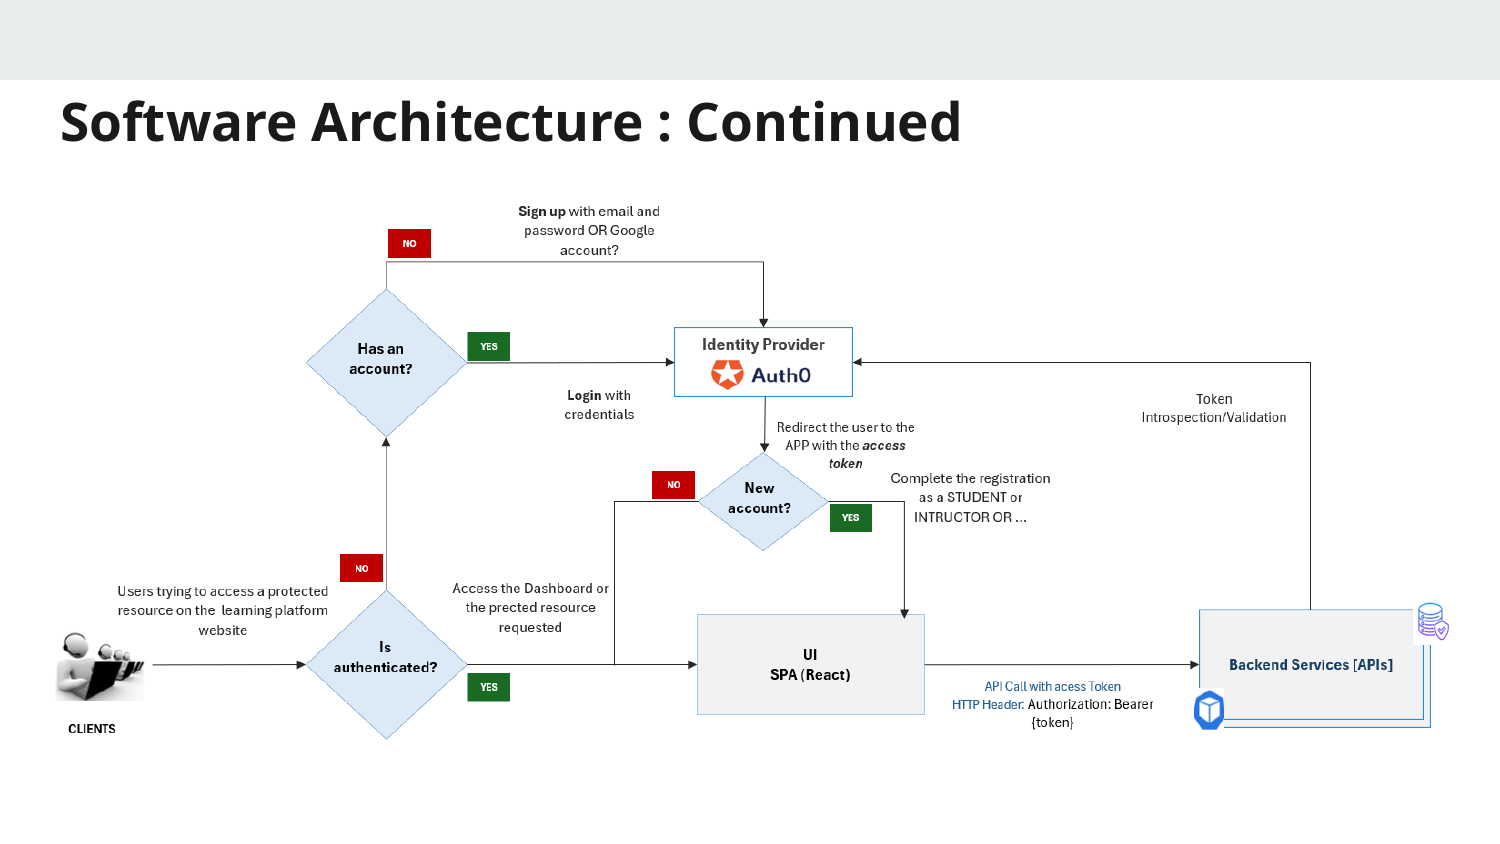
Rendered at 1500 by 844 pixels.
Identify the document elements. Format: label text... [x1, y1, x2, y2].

title Software Architecture : Continued [45, 72, 1443, 167]
picture [24, 191, 1476, 753]
